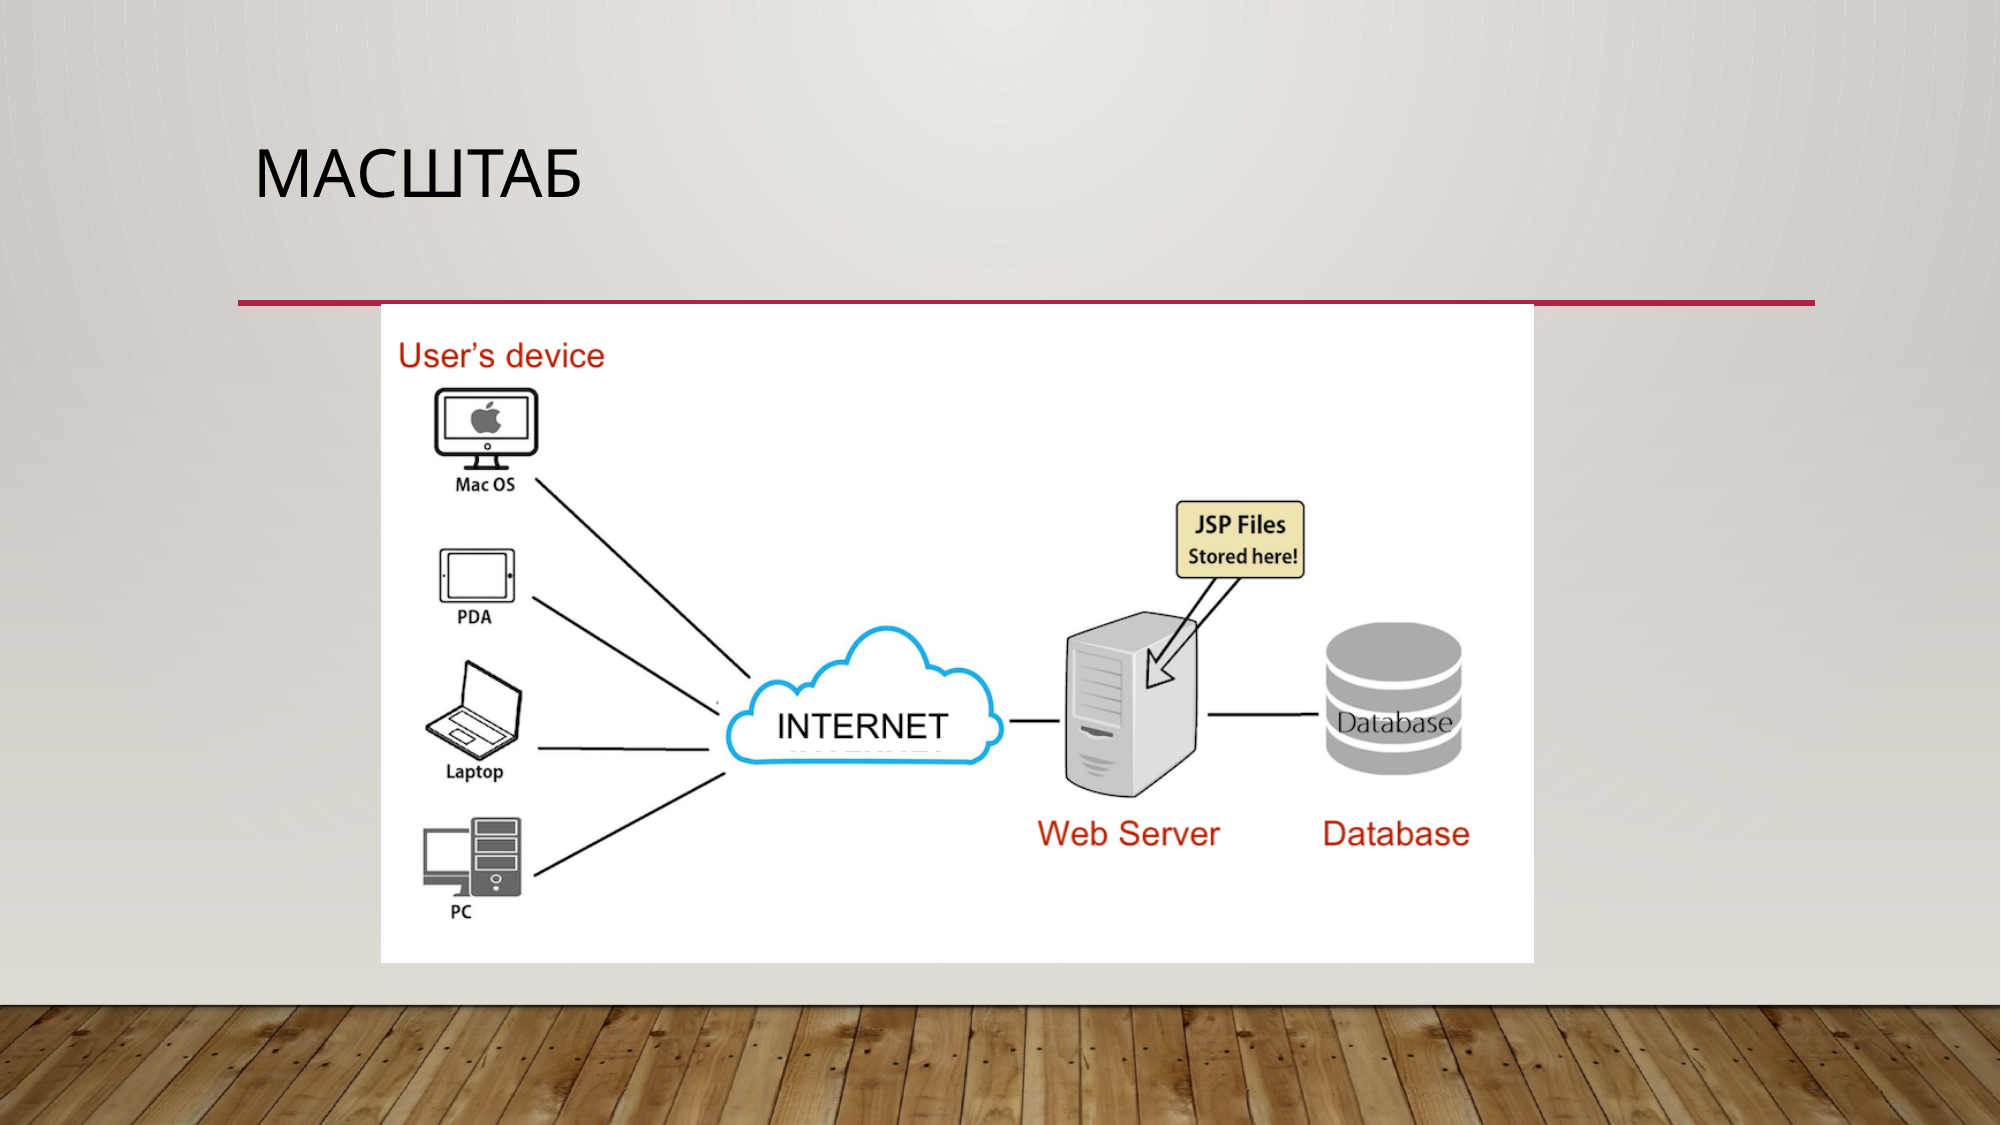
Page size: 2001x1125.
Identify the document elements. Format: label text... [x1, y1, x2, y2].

picture [380, 303, 1534, 964]
picture [0, 1005, 2000, 1125]
title Масштаб [238, 131, 1814, 305]
